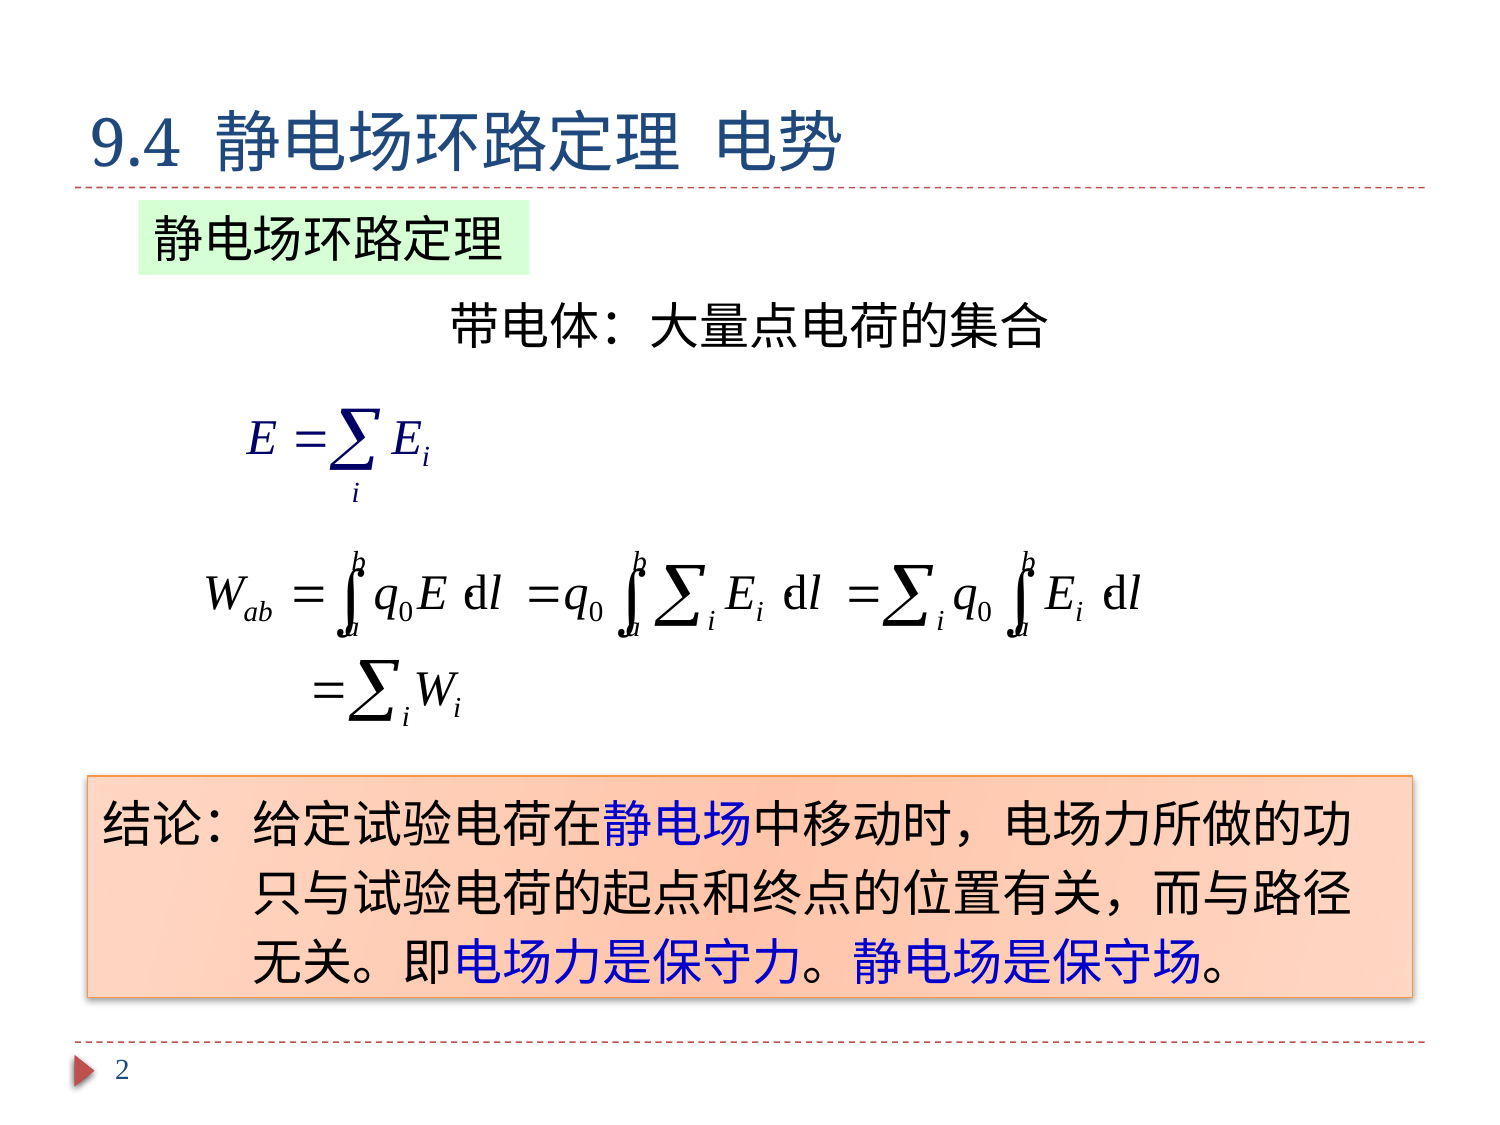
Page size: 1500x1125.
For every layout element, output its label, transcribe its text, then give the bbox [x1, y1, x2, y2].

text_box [237, 399, 447, 513]
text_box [199, 538, 1162, 738]
slide_number 2 [100, 1042, 426, 1103]
title 9.4 静电场环路定理 电势 [75, 37, 1425, 188]
text_box 带电体：大量点电荷的集合 [435, 287, 1065, 363]
text_box 结论：给定试验电荷在静电场中移动时，电场力所做的功 只与试验电荷的起点和终点的位置有关，而与路径 无关。即电场力是保守力。静电场是保守场。 [87, 775, 1413, 998]
text_box 静电场环路定理 [138, 200, 530, 275]
